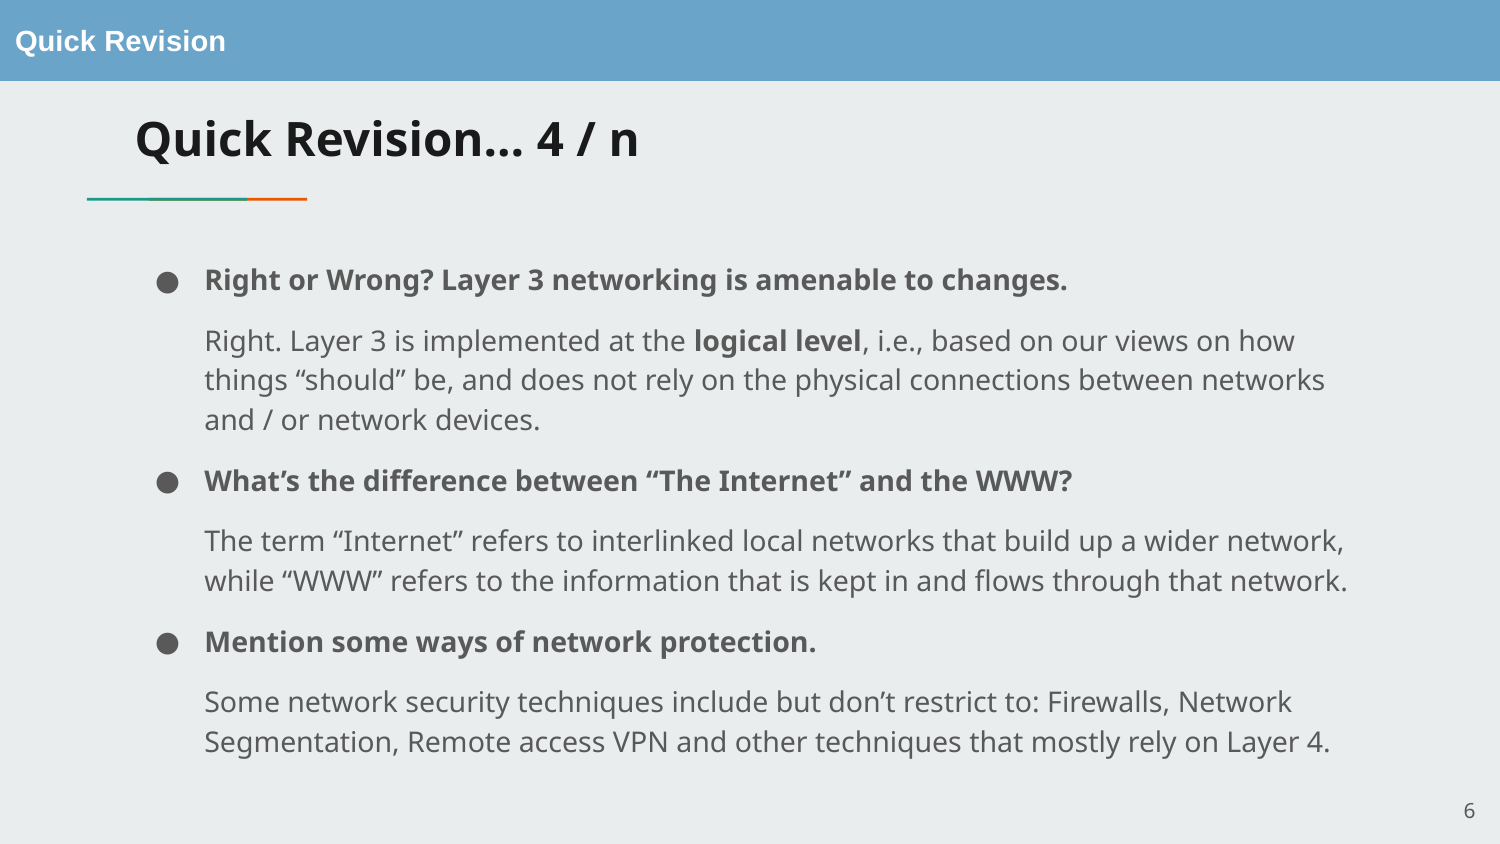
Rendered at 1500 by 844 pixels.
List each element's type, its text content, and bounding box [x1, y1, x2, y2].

title Quick Revision… 4 / n [119, 93, 1381, 182]
list Right or Wrong? Layer 3 networking is amenable to changes. Right. Layer 3 is implemented at the logical level, i.e., based on our views on how things “should” be, and does not rely on the physical connections between networks and / or network devices. What’s the difference between “The Internet” and the WWW? The term “Internet” refers to interlinked local networks that build up a wider network, while “WWW” refers to the information that is kept in and flows through that network. Mention some ways of network protection. Some network security techniques include but don’t restrict to: Firewalls, Network Segmentation, Remote access VPN and other techniques that mostly rely on Layer 4. [119, 241, 1381, 827]
slide_number ‹#› [1400, 779, 1491, 844]
